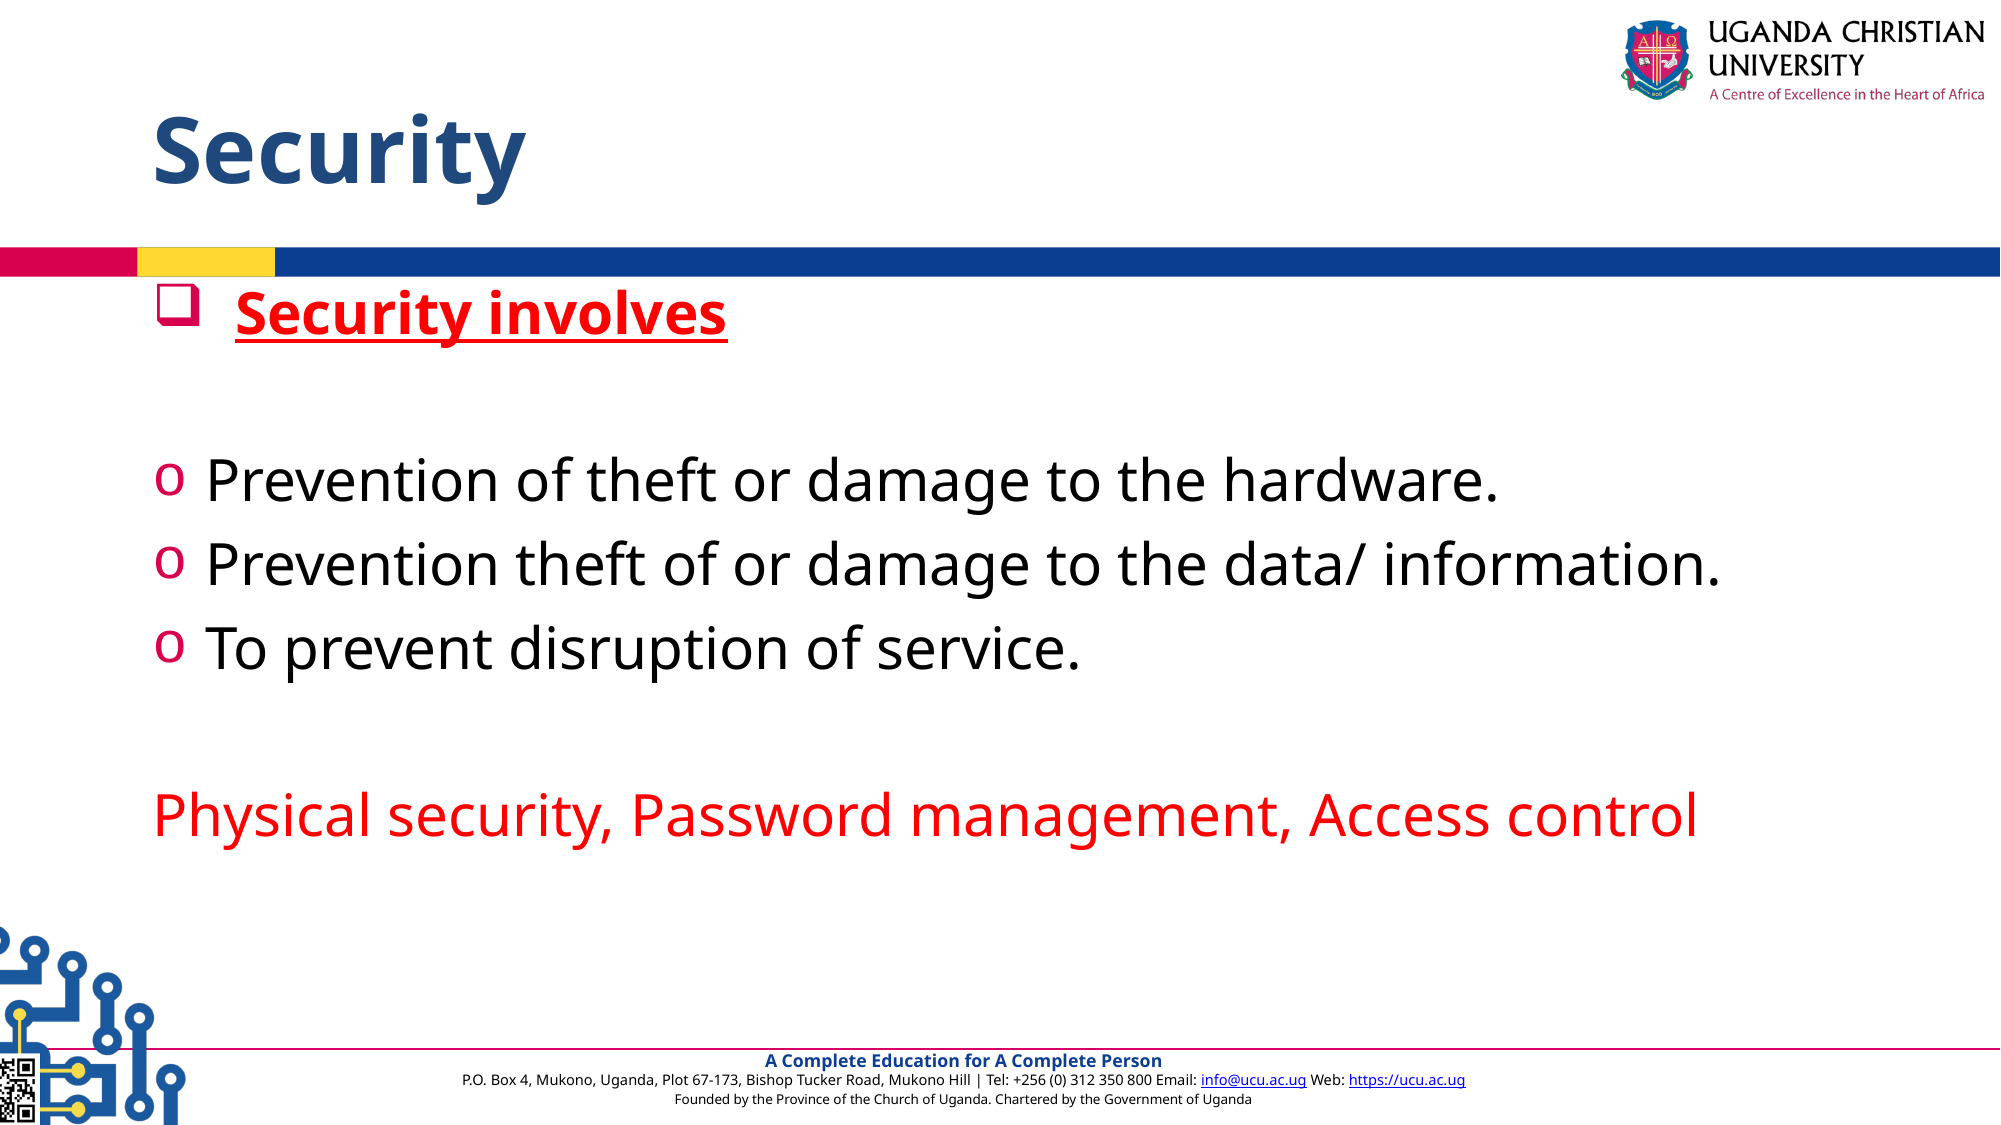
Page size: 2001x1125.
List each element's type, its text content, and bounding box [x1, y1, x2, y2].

picture [0, 887, 191, 1125]
picture [1603, 0, 2000, 121]
list Security involves Prevention of theft or damage to the hardware. Prevention theft of or damage to the data/ information. To prevent disruption of service. Physical security, Password management, Access control [137, 276, 1863, 1014]
title Security [137, 59, 1863, 248]
